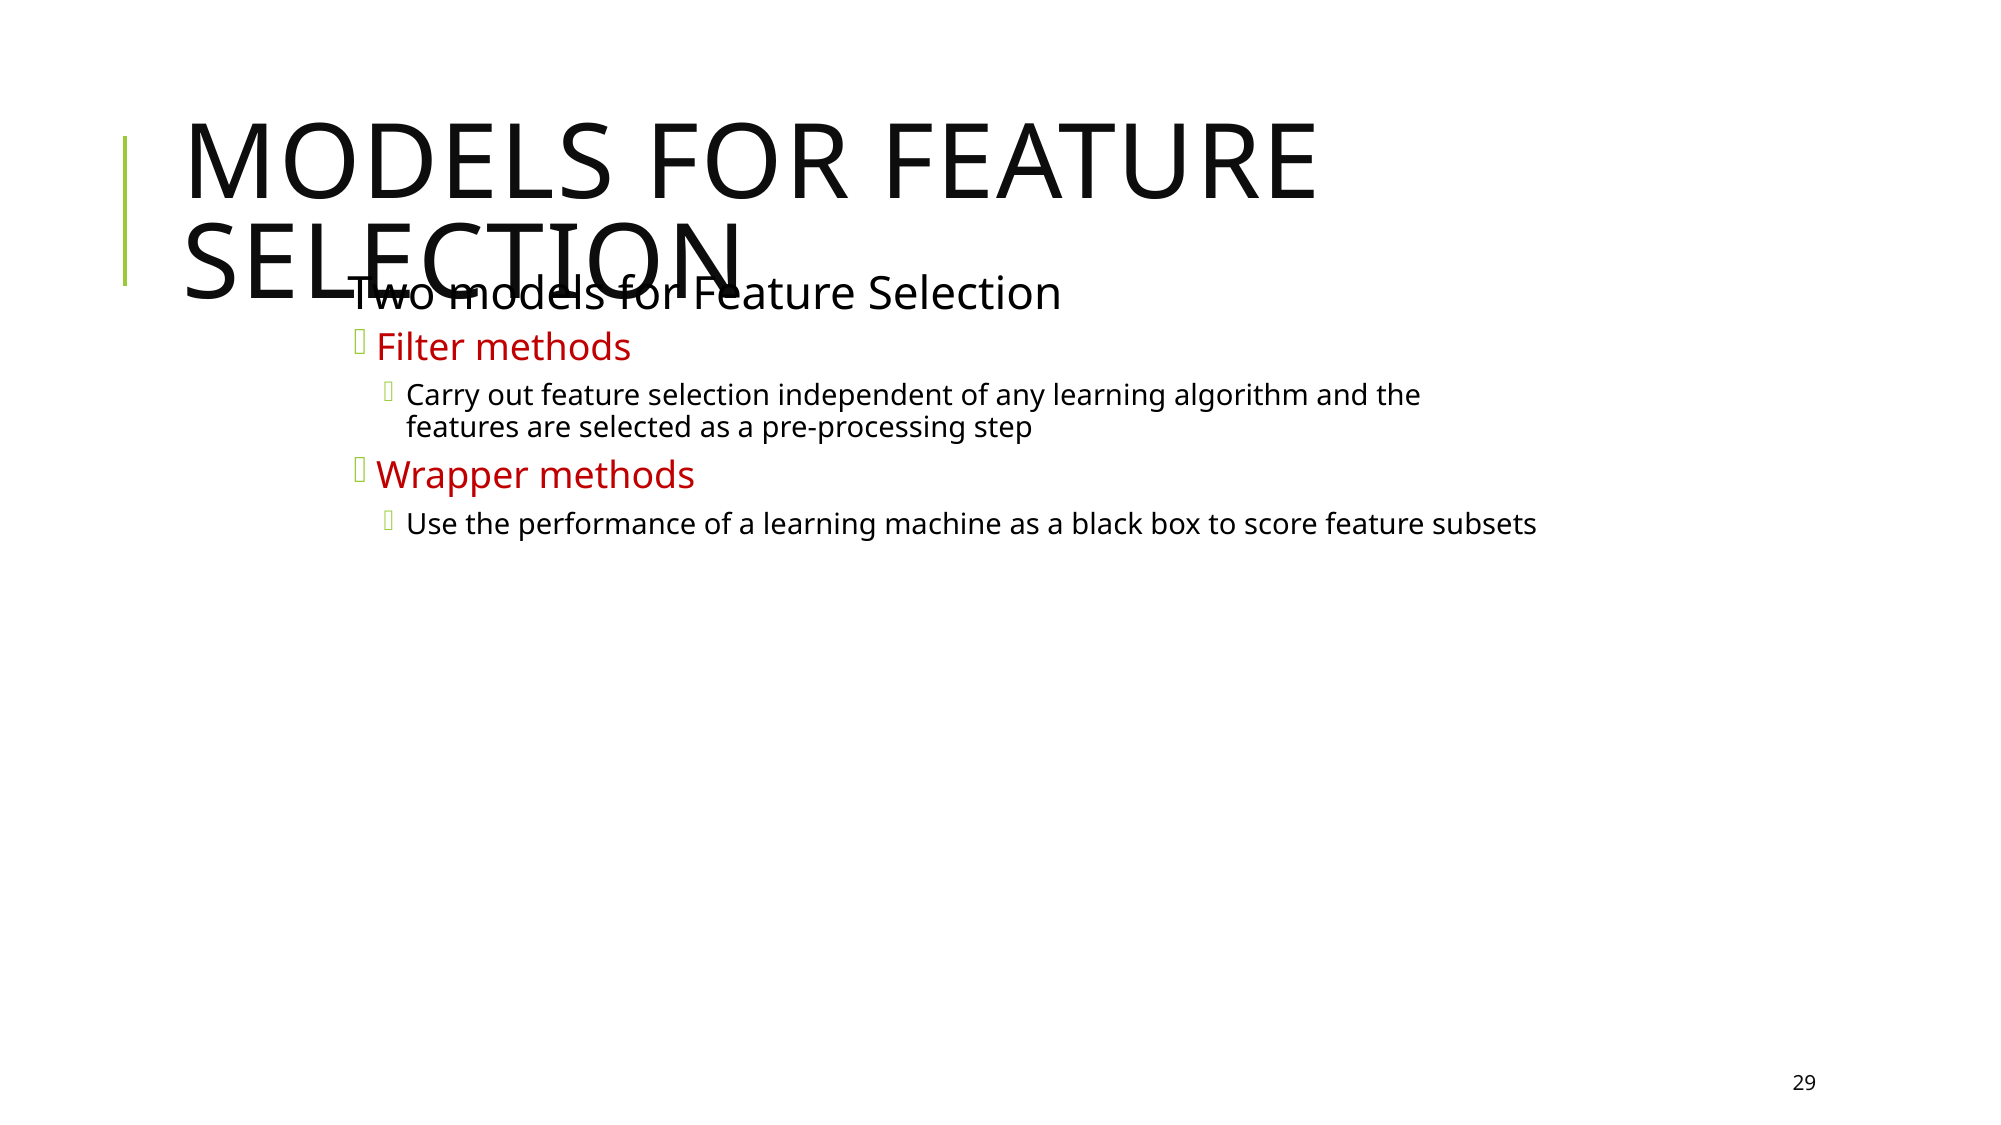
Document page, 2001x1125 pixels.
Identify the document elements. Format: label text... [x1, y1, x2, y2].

list Two models for Feature Selection Filter methods Carry out feature selection independent of any learning algorithm and the features are selected as a pre-processing step Wrapper methods Use the performance of a learning machine as a black box to score feature subsets [324, 262, 1550, 1062]
slide_number 29 [1777, 1061, 1938, 1107]
title Models for Feature Selection [168, 96, 1763, 342]
